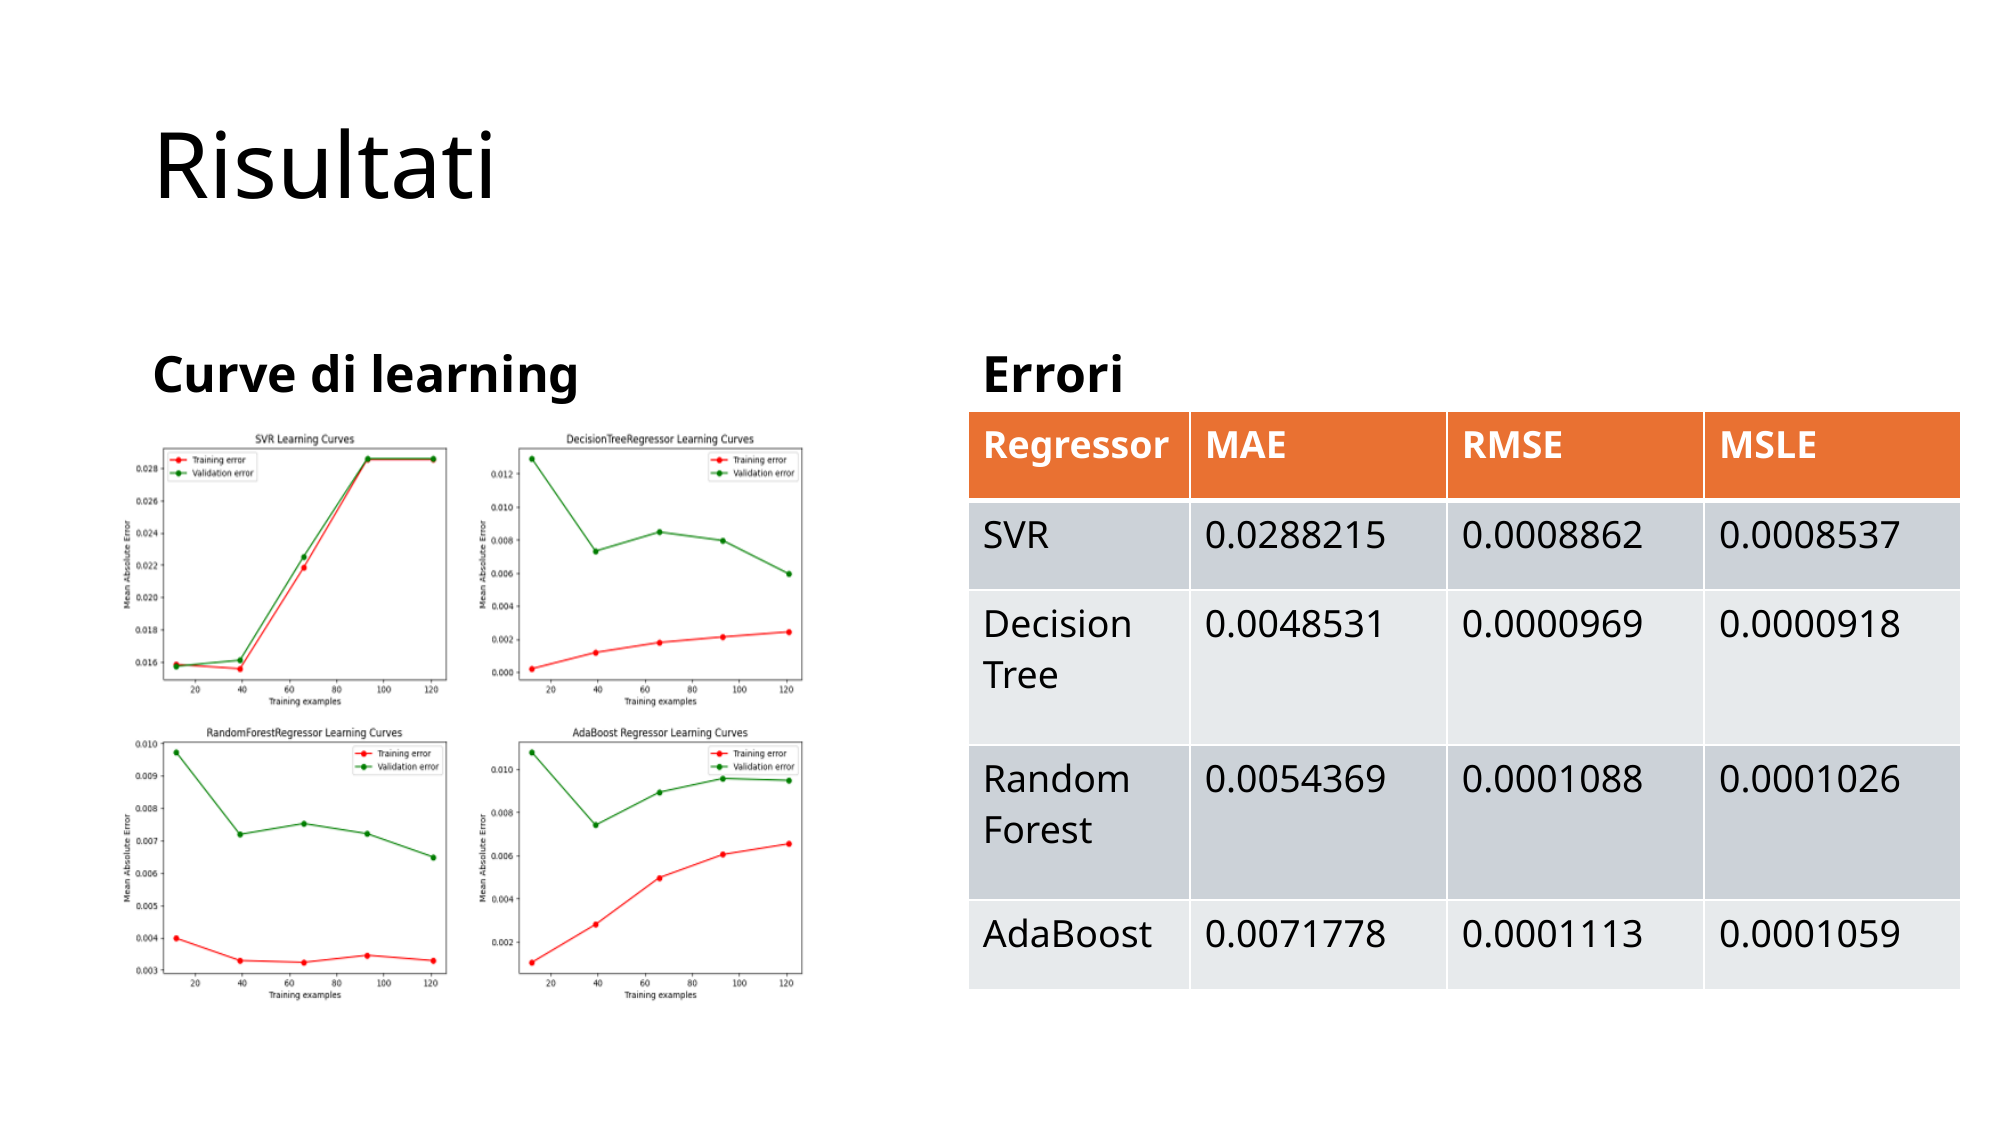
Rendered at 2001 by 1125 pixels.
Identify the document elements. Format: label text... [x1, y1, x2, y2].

table_header Regressor [969, 412, 1189, 498]
table_header MAE [1191, 412, 1446, 498]
table_cell 0.0001088 [1448, 746, 1703, 899]
table_header RMSE [1448, 412, 1703, 498]
list Curve di learning [137, 275, 967, 411]
table_cell 0.0000969 [1448, 591, 1703, 744]
table_cell 0.0008862 [1448, 503, 1703, 589]
table_cell SVR [969, 503, 1189, 589]
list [108, 410, 857, 1018]
table_cell 0.0001113 [1448, 901, 1703, 989]
table_cell 0.0000918 [1705, 591, 1960, 744]
table_cell AdaBoost [969, 901, 1189, 989]
table_header MSLE [1705, 412, 1960, 498]
table_cell 0.0054369 [1191, 746, 1446, 899]
table_cell 0.0001059 [1705, 901, 1960, 989]
table_cell 0.0071778 [1191, 901, 1446, 989]
title Risultati [137, 59, 1863, 275]
list Errori [967, 275, 1863, 410]
table_cell 0.0001026 [1705, 746, 1960, 899]
table_cell 0.0048531 [1191, 591, 1446, 744]
table_cell Decision Tree [969, 591, 1189, 744]
table_cell 0.0288215 [1191, 503, 1446, 589]
table_cell 0.0008537 [1705, 503, 1960, 589]
table_cell Random Forest [969, 746, 1189, 899]
